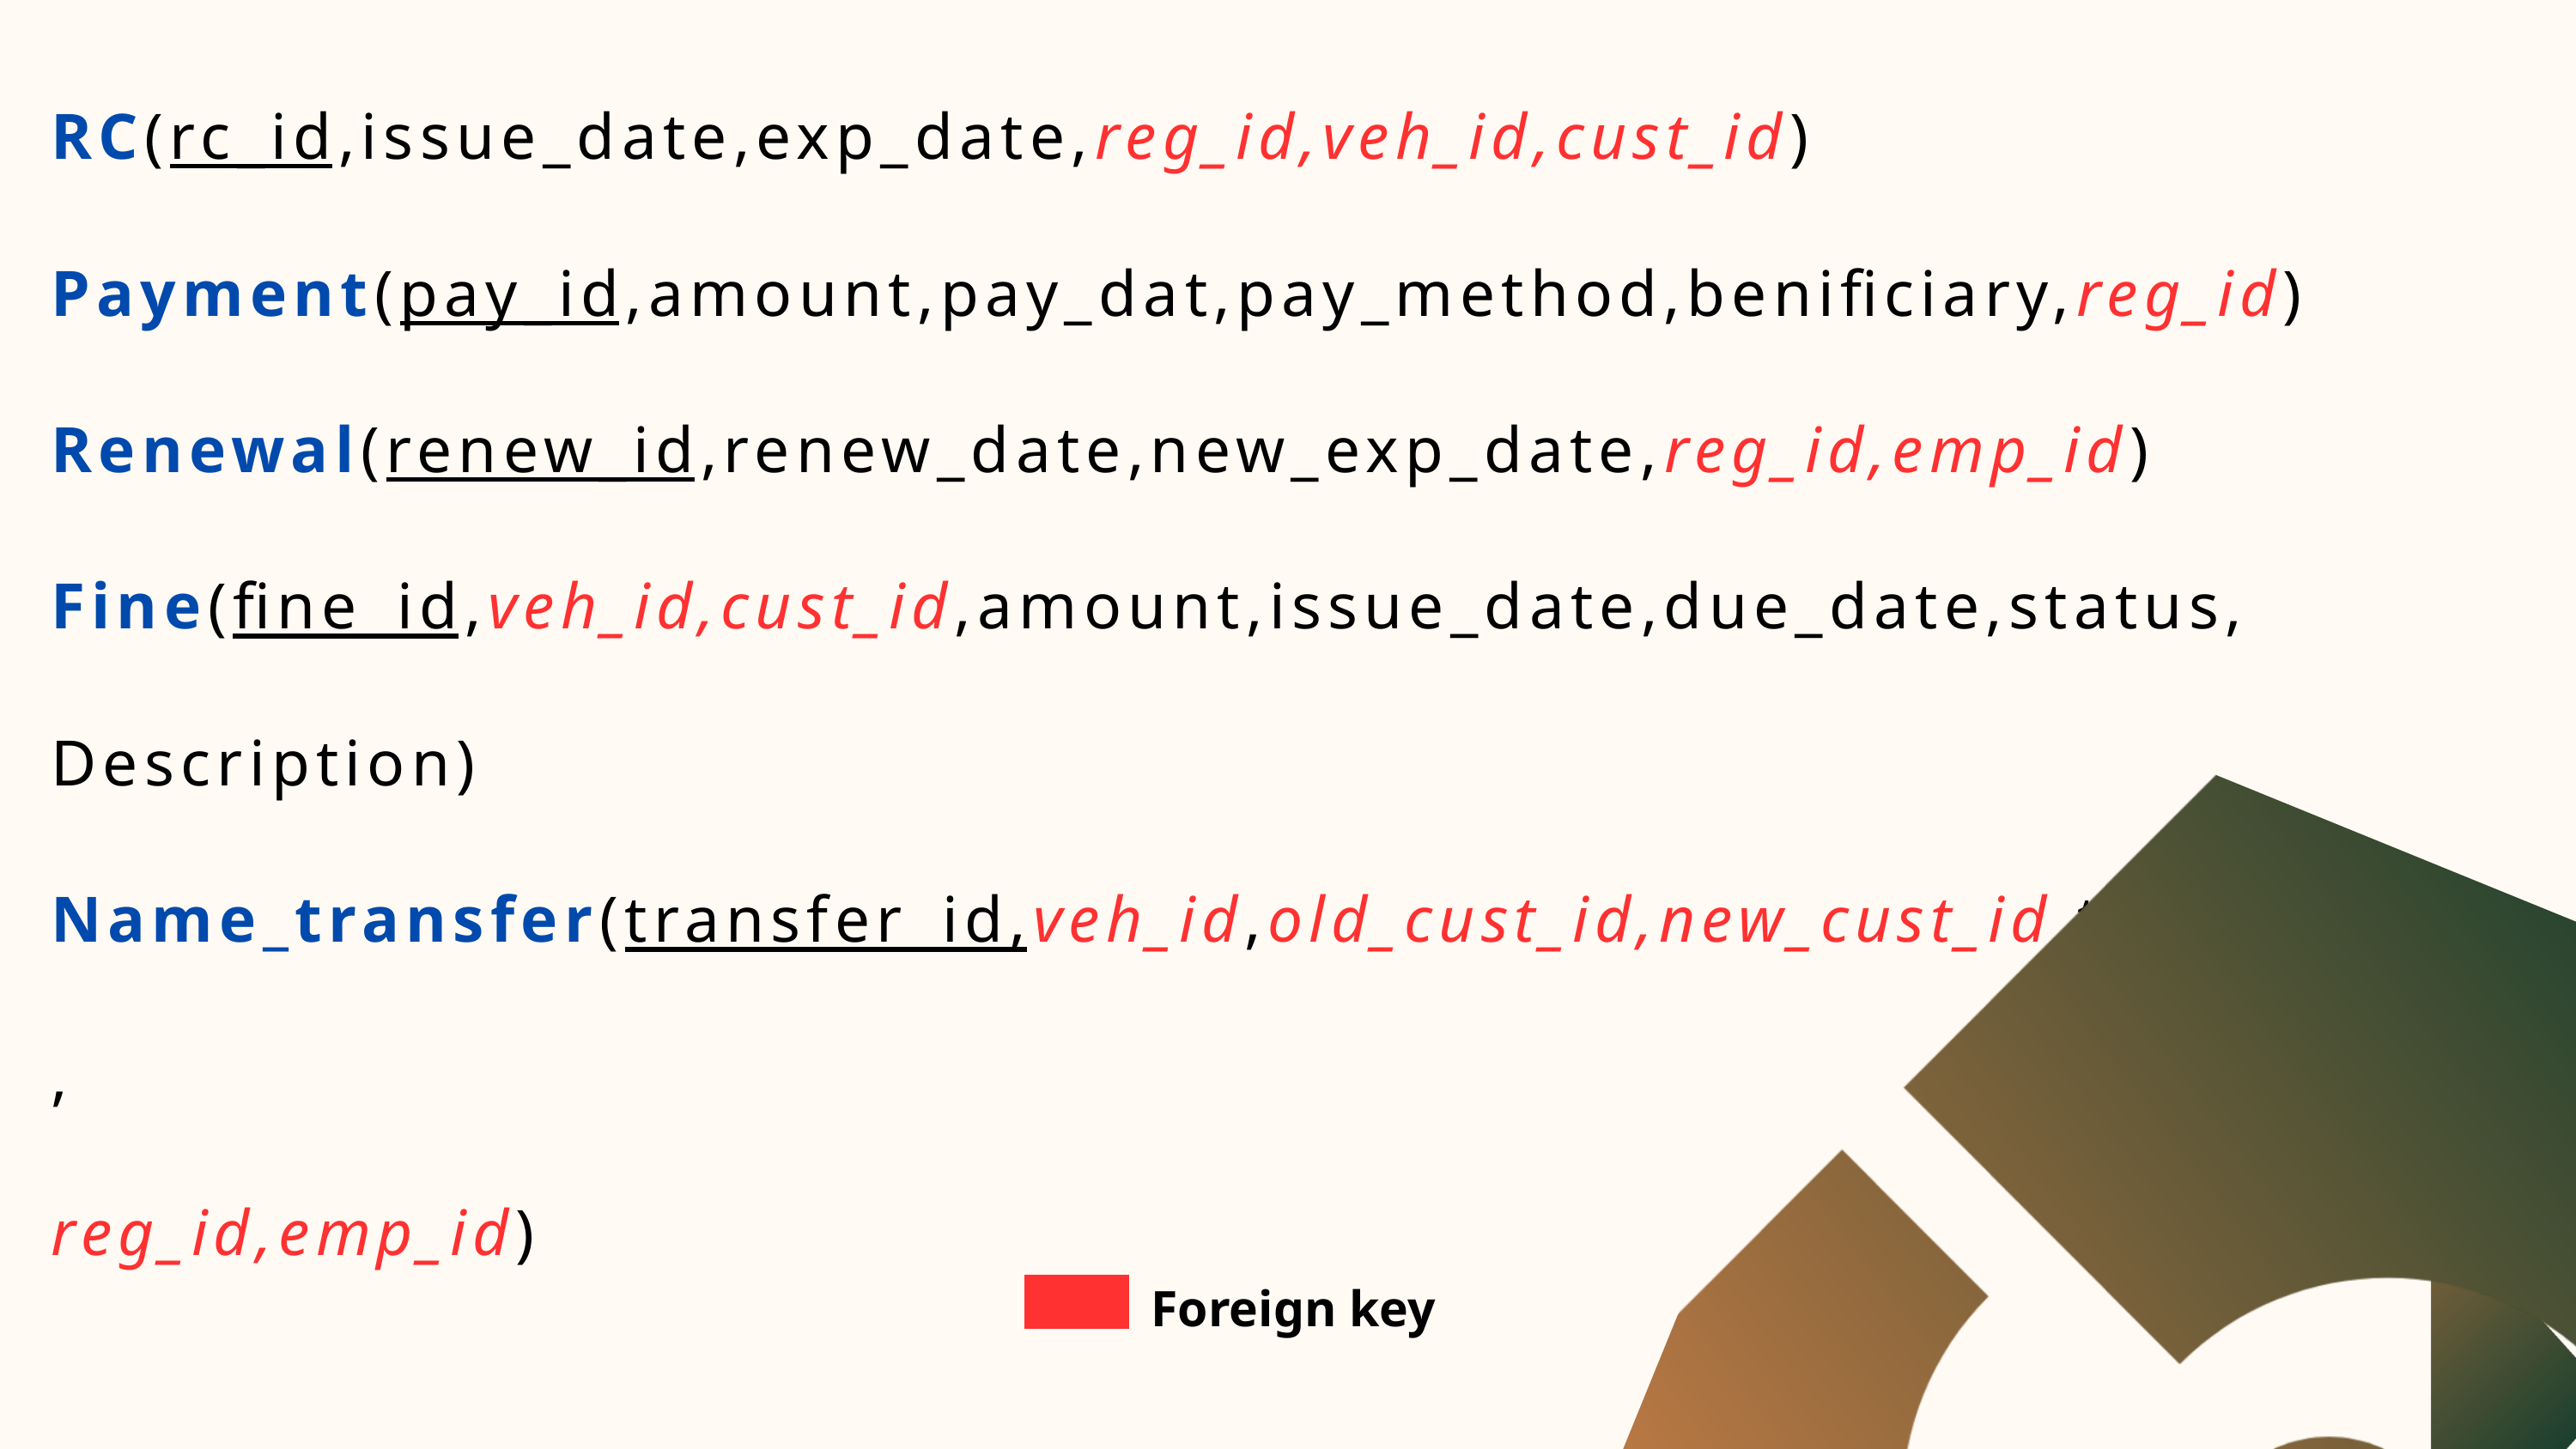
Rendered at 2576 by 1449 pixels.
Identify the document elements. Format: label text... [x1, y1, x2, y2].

text_box RC(rc_id,issue_date,exp_date,reg_id,veh_id,cust_id) Payment(pay_id,amount,pay_dat,pay_method,benificiary,reg_id) Renewal(renew_id,renew_date,new_exp_date,reg_id,emp_id) Fine(fine_id,veh_id,cust_id,amount,issue_date,due_date,status, Description) Name_transfer(transfer_id,veh_id,old_cust_id,new_cust_id,trasfer_date, reg_id,emp_id) [51, 15, 2524, 1269]
text_box [1623, 664, 2576, 1449]
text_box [1024, 1274, 1130, 1330]
text_box Foreign key [989, 1268, 1585, 1337]
